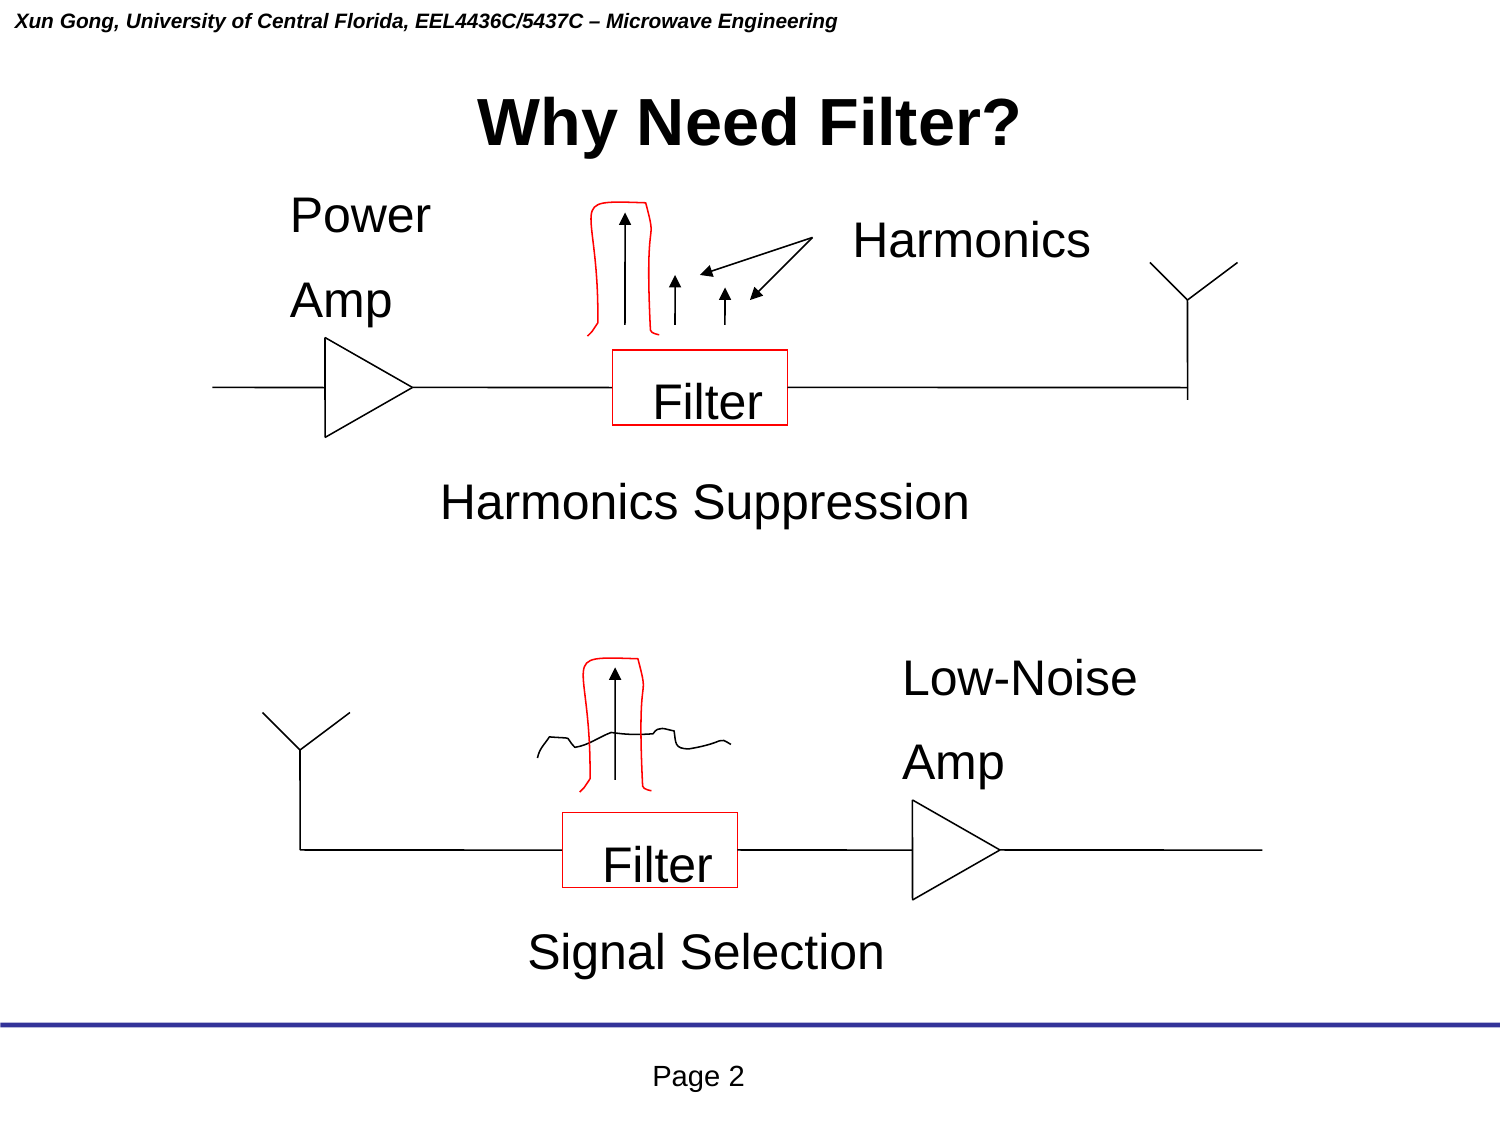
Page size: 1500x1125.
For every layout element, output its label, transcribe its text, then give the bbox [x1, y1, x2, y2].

text_box [668, 274, 682, 325]
title Why Need Filter? [75, 62, 1425, 175]
text_box [699, 237, 813, 277]
text_box [750, 238, 813, 300]
text_box [579, 658, 652, 793]
text_box [718, 287, 732, 325]
text_box Low-Noise Amp [887, 637, 1200, 798]
text_box Filter [587, 824, 738, 900]
text_box [562, 812, 738, 888]
text_box [641, 728, 731, 751]
text_box Signal Selection [512, 912, 1000, 988]
text_box Harmonics [837, 199, 1188, 275]
text_box Filter [637, 362, 788, 438]
text_box [612, 349, 788, 425]
text_box Power Amp [274, 174, 500, 335]
text_box [587, 202, 660, 337]
text_box Harmonics Suppression [425, 462, 1125, 538]
text_box [537, 736, 589, 759]
